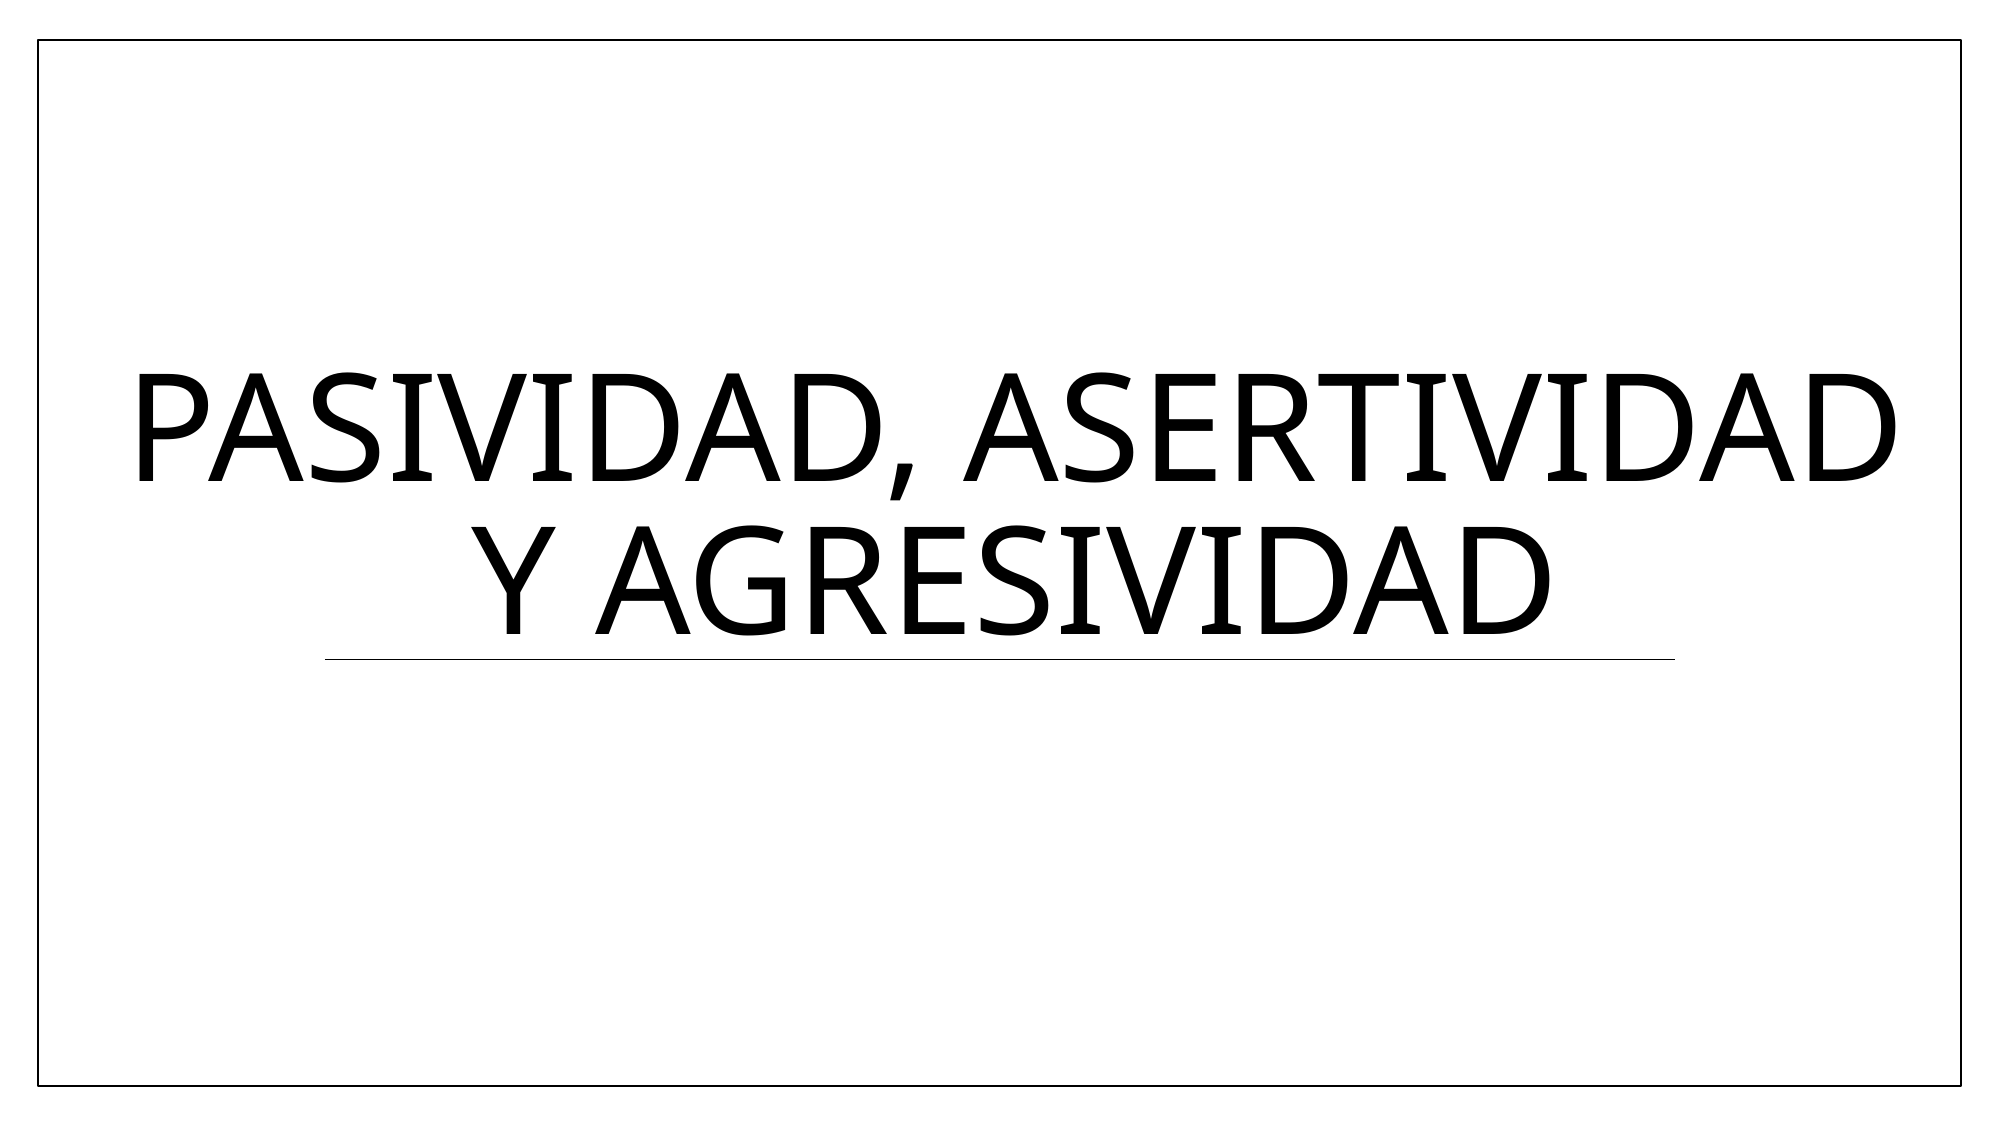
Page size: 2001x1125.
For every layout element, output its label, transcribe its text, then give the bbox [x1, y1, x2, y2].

title PASIVIDAD, ASERTIVIDAD Y AGRESIVIDAD [98, 192, 1933, 673]
